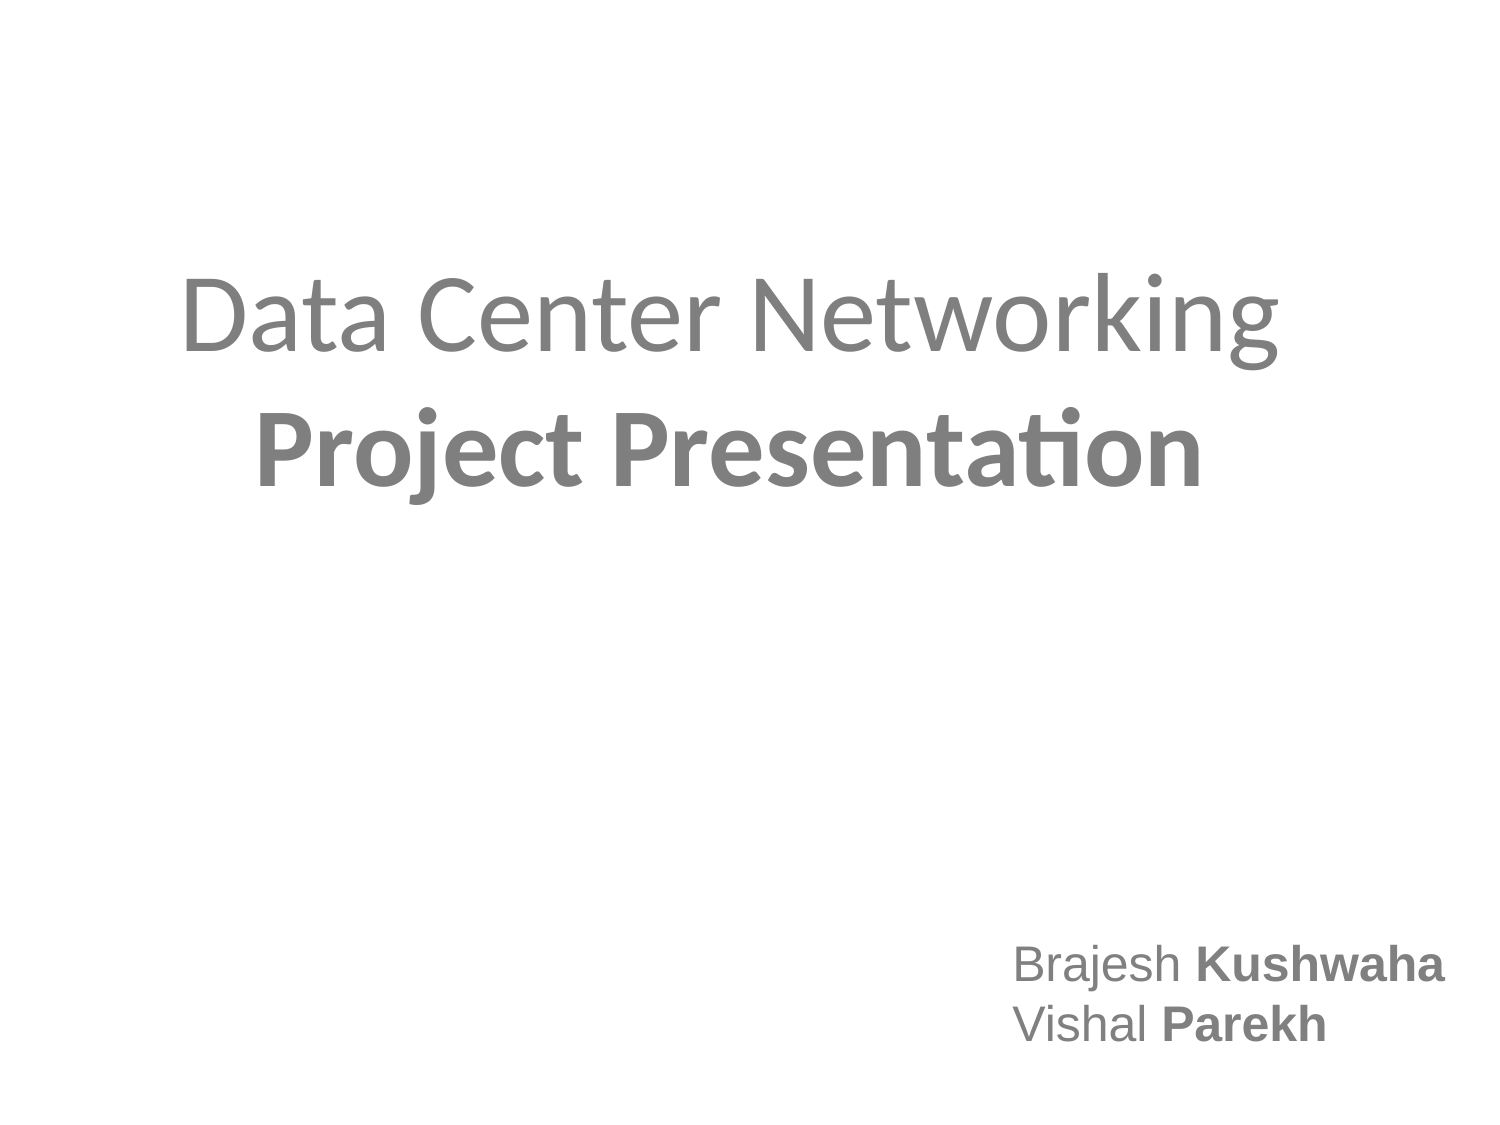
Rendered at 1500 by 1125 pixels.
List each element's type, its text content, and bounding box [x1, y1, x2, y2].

text_box Data Center Networking Project Presentation [65, 231, 1396, 517]
text_box Brajesh Kushwaha Vishal Parekh [997, 924, 1461, 1060]
